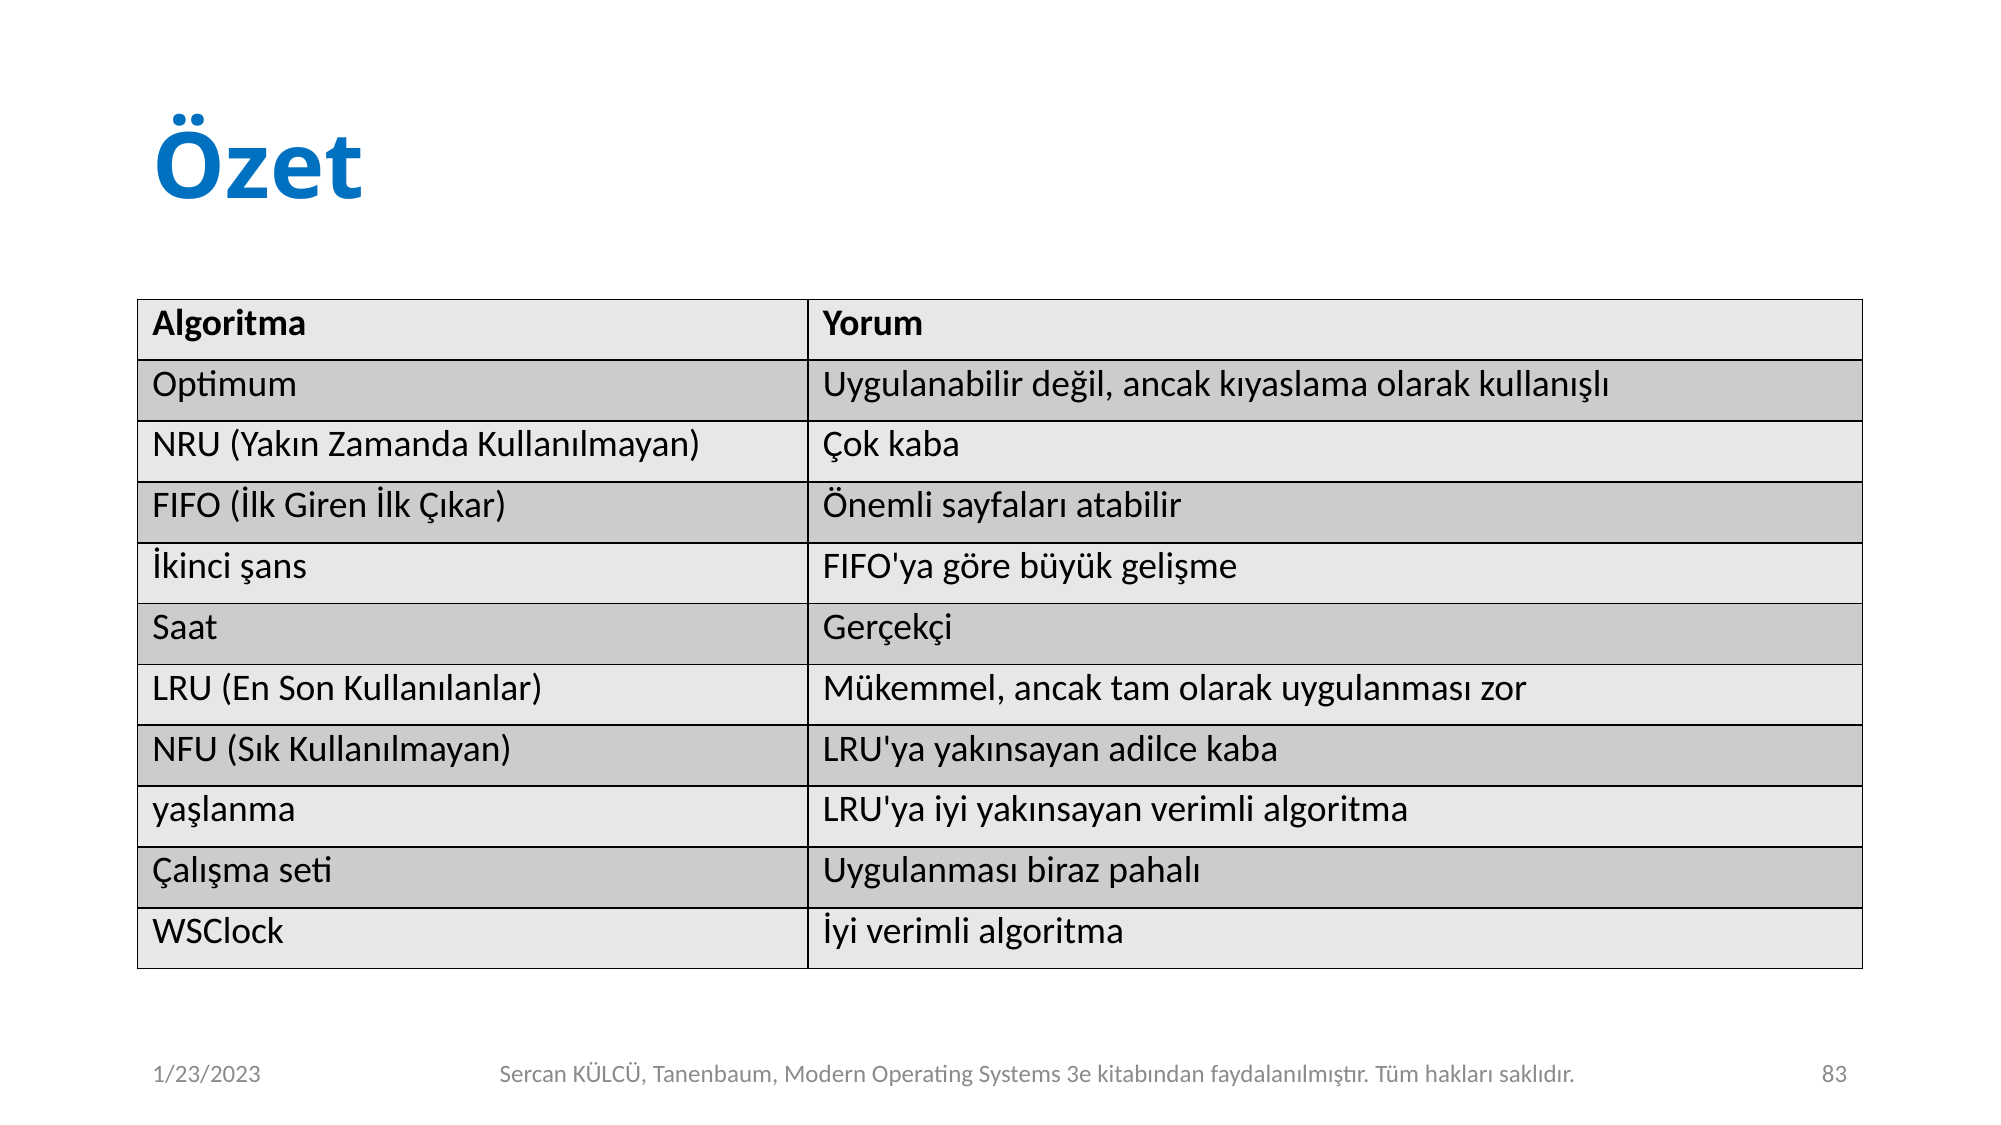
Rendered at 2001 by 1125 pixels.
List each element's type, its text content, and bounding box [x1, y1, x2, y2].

table_cell Mükemmel, ancak tam olarak uygulanması zor [809, 665, 1862, 724]
table_cell Gerçekçi [809, 604, 1862, 664]
table_cell LRU (En Son Kullanılanlar) [138, 665, 807, 724]
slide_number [137, 1042, 588, 1103]
slide_number 83 [1412, 1042, 1863, 1103]
table_cell Saat [138, 604, 807, 664]
table_cell İkinci şans [138, 544, 807, 603]
table_cell NRU (Yakın Zamanda Kullanılmayan) [138, 422, 807, 481]
table_cell FIFO'ya göre büyük gelişme [809, 544, 1862, 603]
table_cell İyi verimli algoritma [809, 909, 1862, 968]
table_cell Optimum [138, 361, 807, 420]
table_cell WSClock [138, 909, 807, 968]
table_header Algoritma [138, 300, 807, 359]
table_cell LRU'ya yakınsayan adilce kaba [809, 726, 1862, 785]
table_cell Uygulanması biraz pahalı [809, 848, 1862, 907]
title Özet [137, 59, 1863, 278]
table_cell FIFO (İlk Giren İlk Çıkar) [138, 483, 807, 542]
table_cell Önemli sayfaları atabilir [809, 483, 1862, 542]
table_cell yaşlanma [138, 787, 807, 846]
table_cell Çok kaba [809, 422, 1862, 481]
footer Sercan KÜLCÜ, Tanenbaum, Modern Operating Systems 3e kitabından faydalanılmıştır. Tüm hakları saklıdır. [588, 1042, 1412, 1103]
table_header Yorum [809, 300, 1862, 359]
table_cell Çalışma seti [138, 848, 807, 907]
table_cell NFU (Sık Kullanılmayan) [138, 726, 807, 785]
table_cell Uygulanabilir değil, ancak kıyaslama olarak kullanışlı [809, 361, 1862, 420]
table_cell LRU'ya iyi yakınsayan verimli algoritma [809, 787, 1862, 846]
